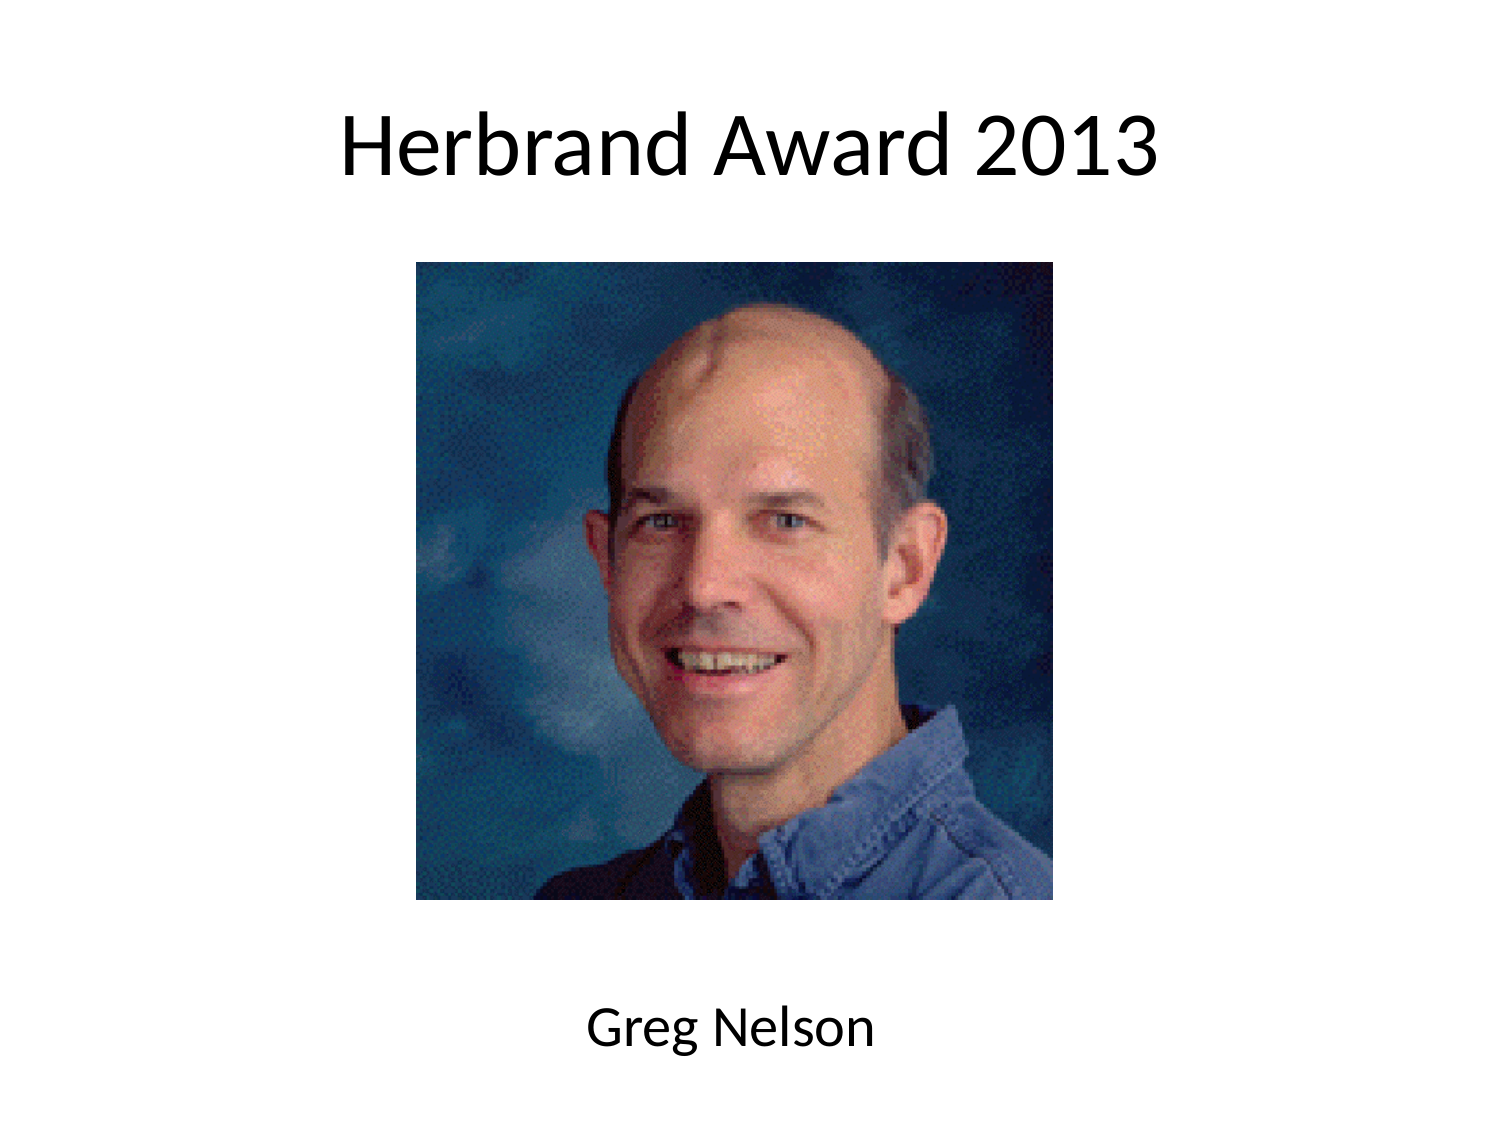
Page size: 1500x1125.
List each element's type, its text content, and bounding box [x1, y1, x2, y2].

text_box Greg Nelson [412, 980, 1050, 1081]
picture [415, 262, 1054, 900]
title Herbrand Award 2013 [74, 44, 1426, 233]
